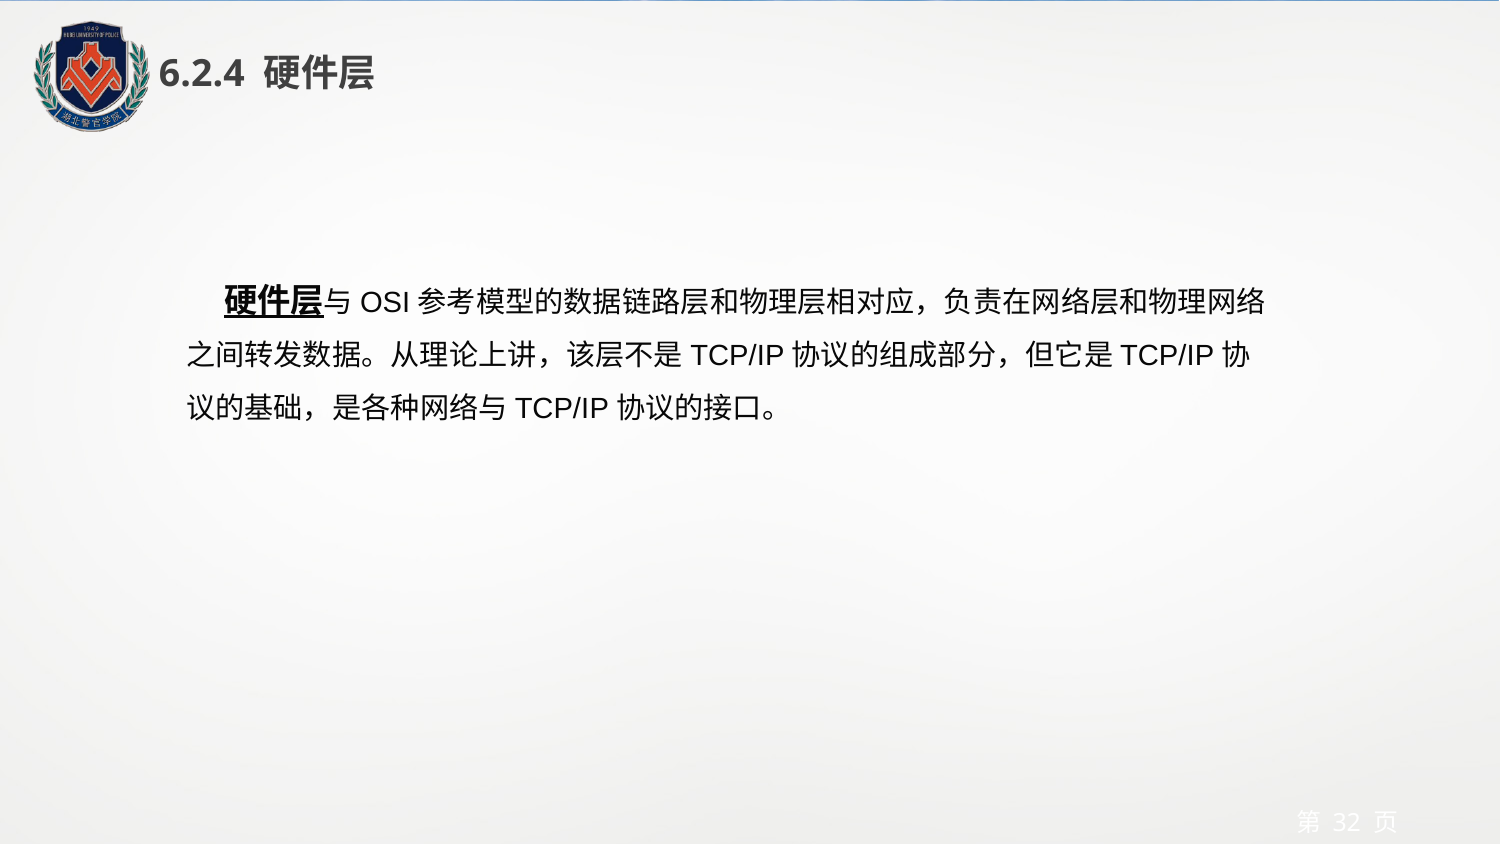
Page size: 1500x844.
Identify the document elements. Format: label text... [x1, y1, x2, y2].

picture [0, 0, 1500, 844]
text_box 6.2.4 硬件层 [147, 43, 650, 100]
text_box 硬件层与OSI参考模型的数据链路层和物理层相对应，负责在网络层和物理网络之间转发数据。从理论上讲，该层不是TCP/IP协议的组成部分，但它是TCP/IP协议的基础，是各种网络与TCP/IP协议的接口。 [171, 251, 1294, 467]
